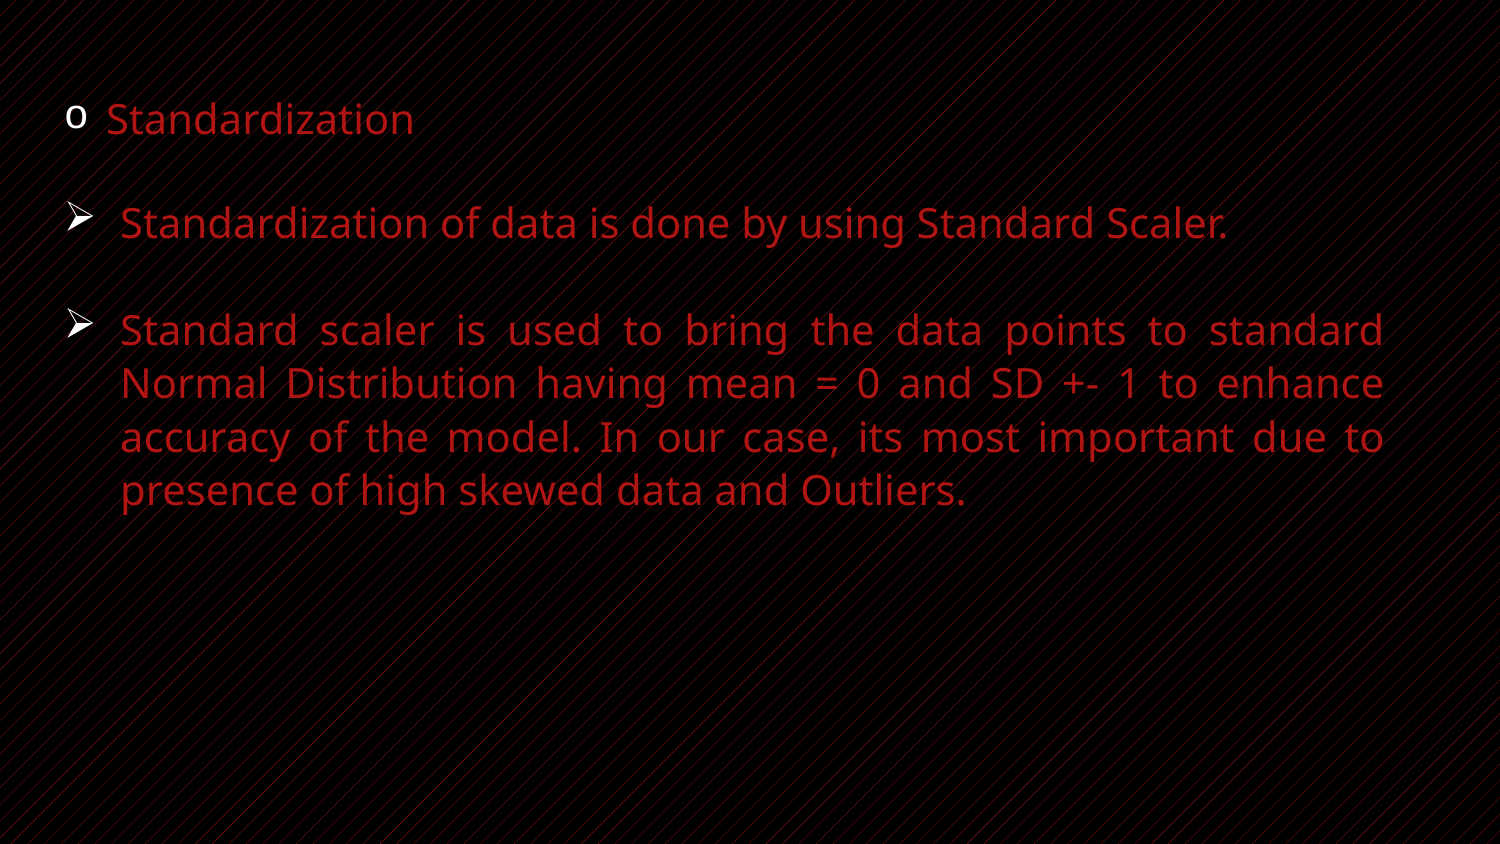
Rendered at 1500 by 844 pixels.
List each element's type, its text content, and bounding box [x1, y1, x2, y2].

subtitle Standardization Standardization of data is done by using Standard Scaler. Standard scaler is used to bring the data points to standard Normal Distribution having mean = 0 and SD +- 1 to enhance accuracy of the model. In our case, its most important due to presence of high skewed data and Outliers. [48, 77, 1400, 786]
